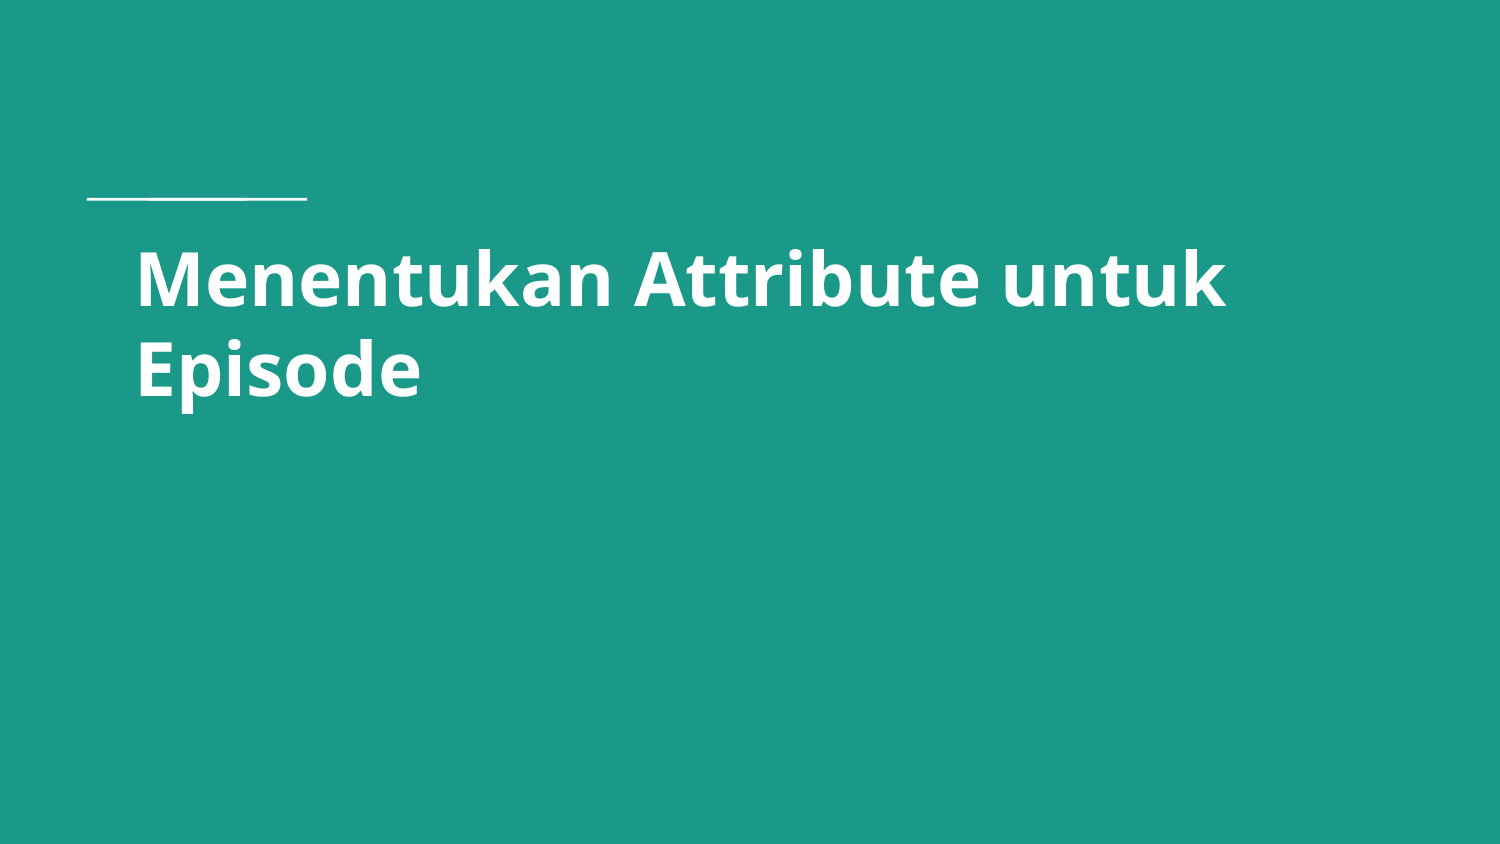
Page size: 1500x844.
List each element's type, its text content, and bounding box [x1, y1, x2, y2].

title Menentukan Attribute untuk Episode [119, 216, 1381, 466]
